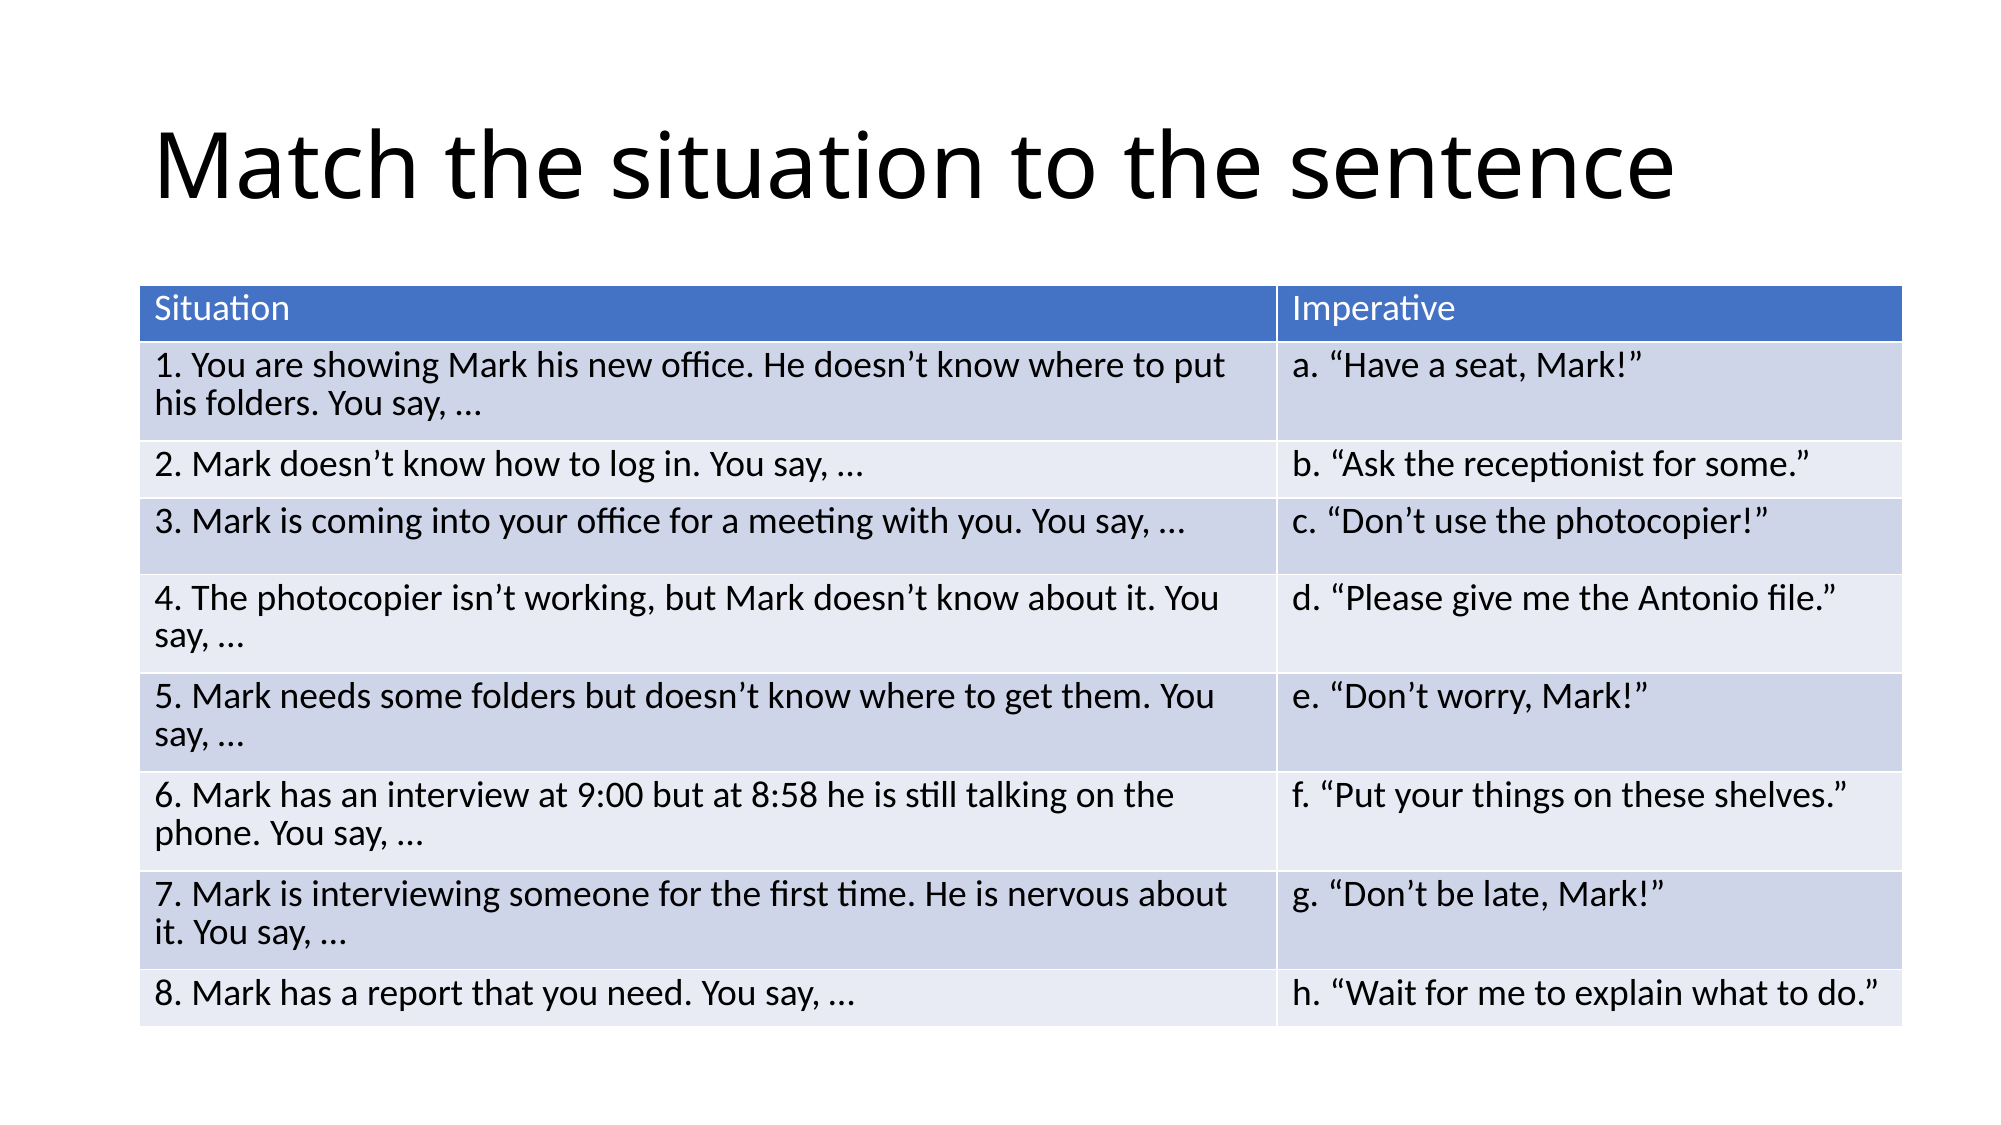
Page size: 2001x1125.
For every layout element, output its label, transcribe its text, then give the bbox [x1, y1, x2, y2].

table_cell 6. Mark has an interview at 9:00 but at 8:58 he is still talking on the phone. You say, … [140, 773, 1276, 870]
table_cell c. “Don’t use the photocopier!” [1278, 499, 1902, 574]
table_cell 2. Mark doesn’t know how to log in. You say, … [140, 442, 1276, 497]
table_cell 4. The photocopier isn’t working, but Mark doesn’t know about it. You say, … [140, 575, 1276, 672]
table_cell 1. You are showing Mark his new office. He doesn’t know where to put his folders. You say, … [140, 343, 1276, 440]
table_cell f. “Put your things on these shelves.” [1278, 773, 1902, 870]
table_cell g. “Don’t be late, Mark!” [1278, 872, 1902, 969]
table_cell b. “Ask the receptionist for some.” [1278, 442, 1902, 497]
table_cell e. “Don’t worry, Mark!” [1278, 674, 1902, 771]
title Match the situation to the sentence [137, 59, 1863, 278]
table_cell d. “Please give me the Antonio file.” [1278, 575, 1902, 672]
table_cell 5. Mark needs some folders but doesn’t know where to get them. You say, … [140, 674, 1276, 771]
table_cell 8. Mark has a report that you need. You say, … [140, 970, 1276, 1026]
table_header Imperative [1278, 286, 1902, 341]
table_cell 3. Mark is coming into your office for a meeting with you. You say, … [140, 499, 1276, 574]
table_header Situation [140, 286, 1276, 341]
table_cell a. “Have a seat, Mark!” [1278, 343, 1902, 440]
table_cell h. “Wait for me to explain what to do.” [1278, 970, 1902, 1026]
table_cell 7. Mark is interviewing someone for the first time. He is nervous about it. You say, … [140, 872, 1276, 969]
